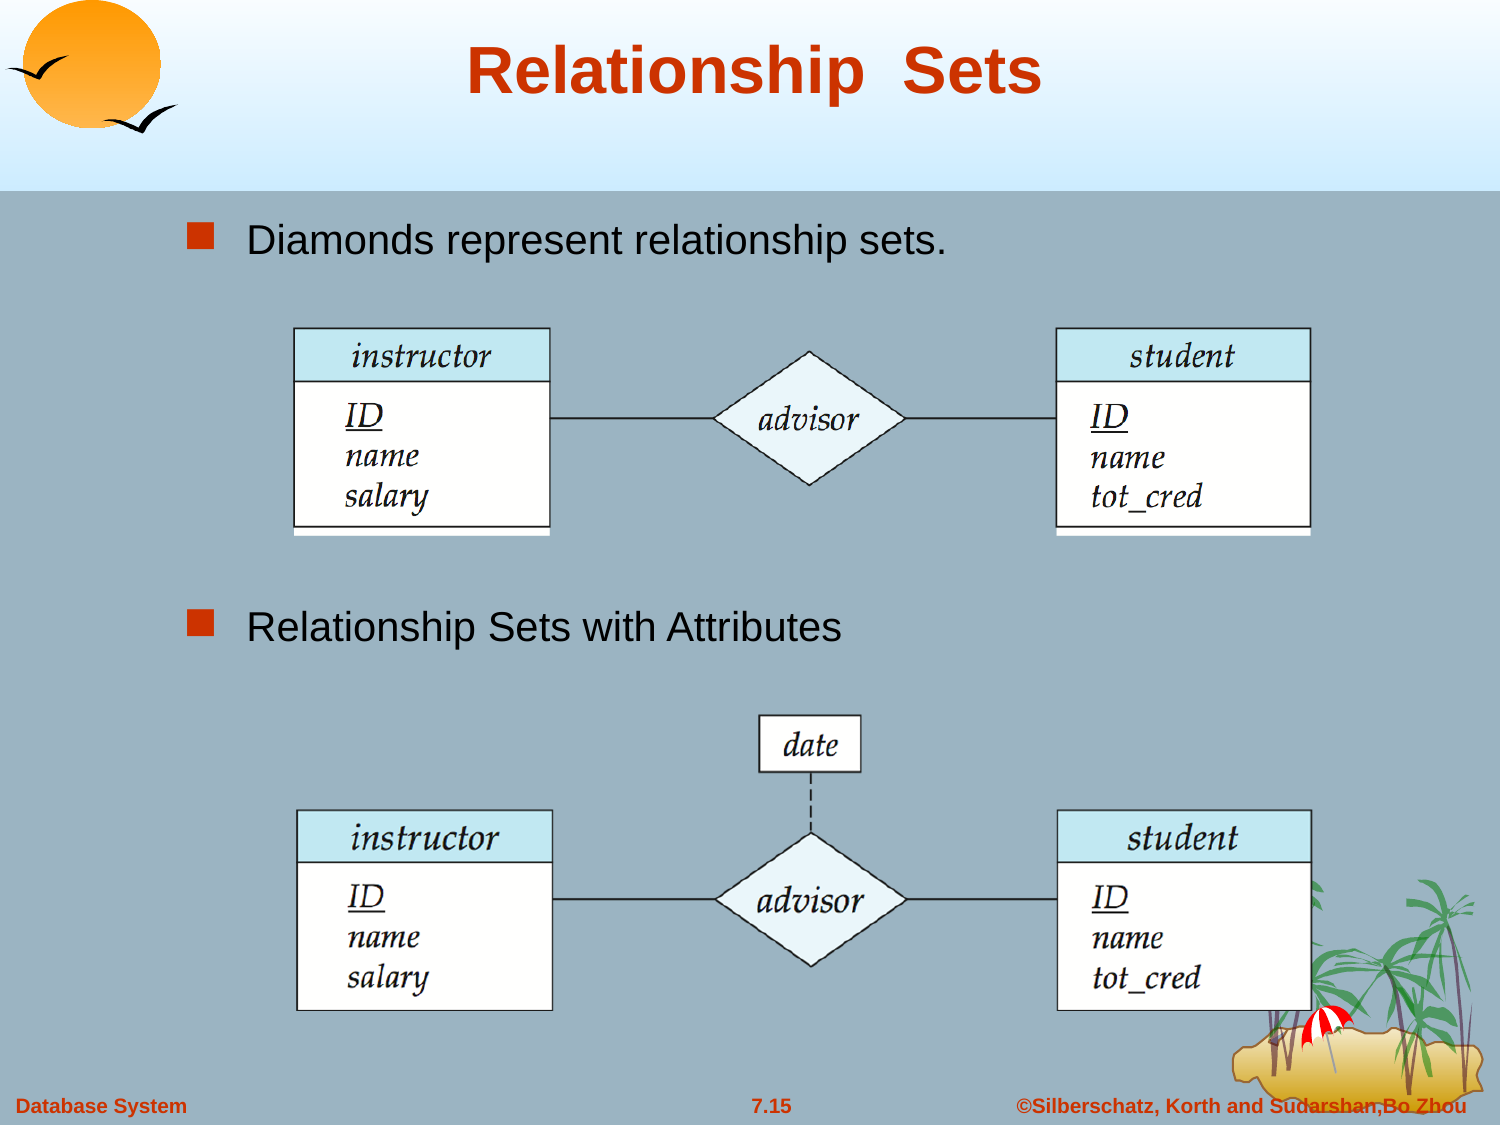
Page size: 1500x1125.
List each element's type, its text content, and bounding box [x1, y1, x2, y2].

text_box Diamonds represent relationship sets. Relationship Sets with Attributes [175, 205, 1301, 686]
picture [296, 712, 1314, 1011]
title Relationship Sets [76, 13, 1434, 115]
picture [292, 326, 1314, 537]
